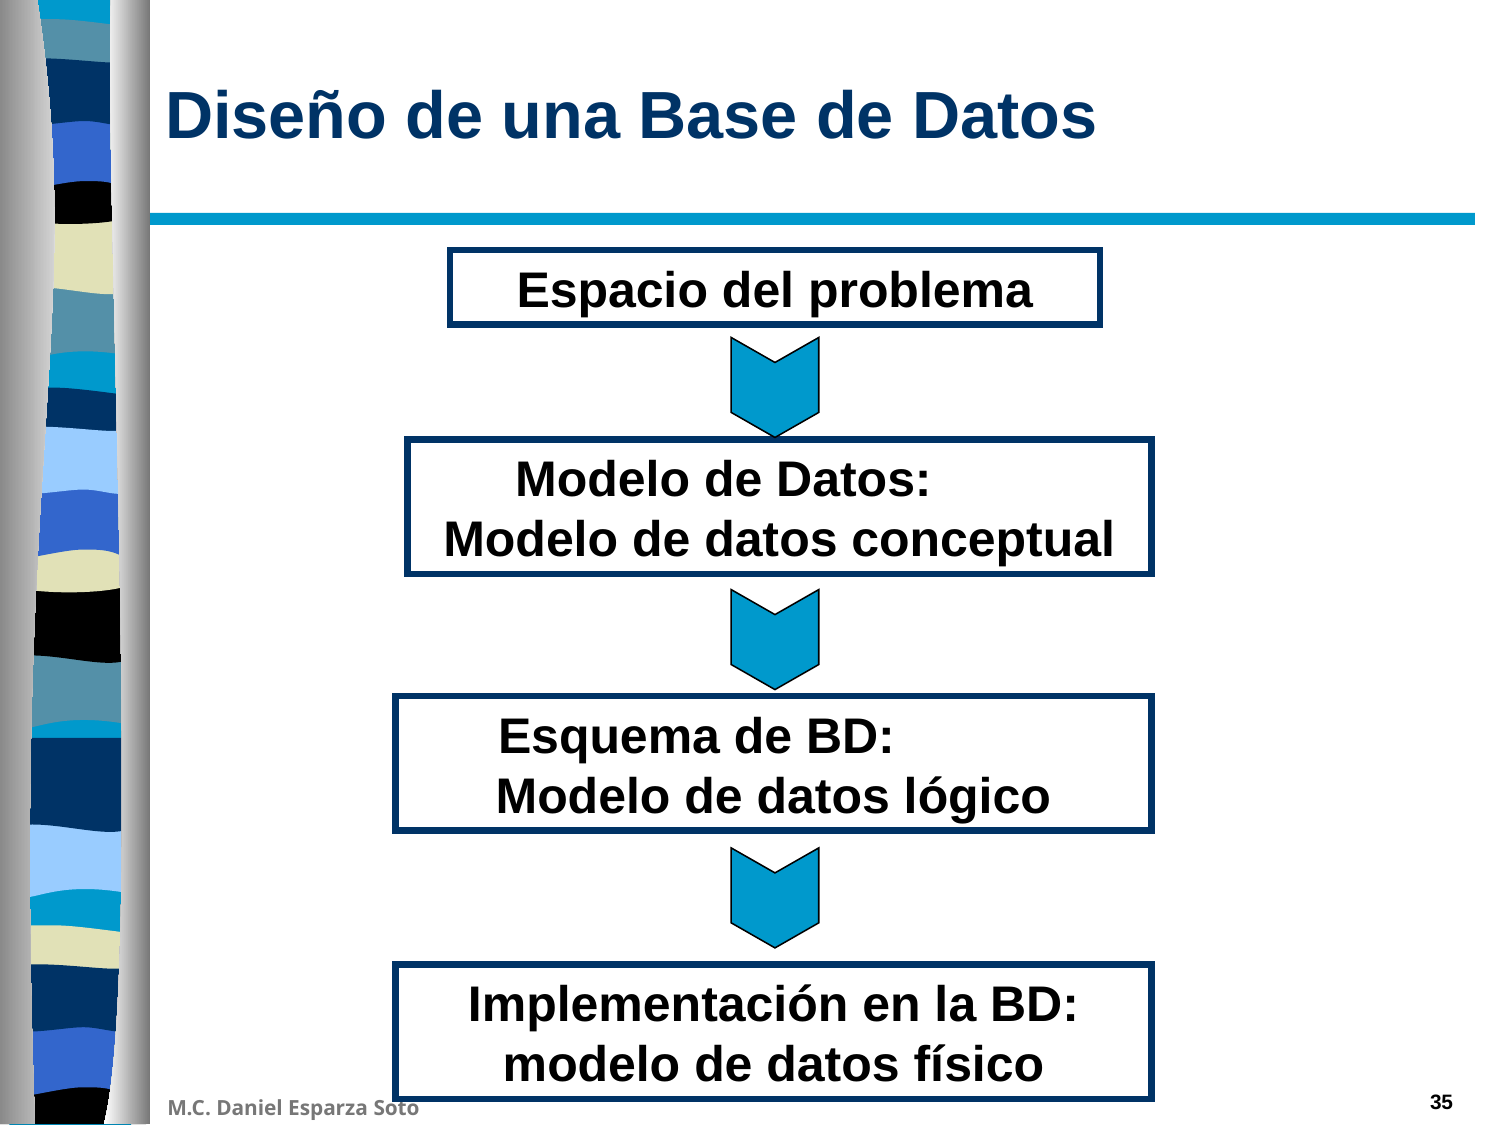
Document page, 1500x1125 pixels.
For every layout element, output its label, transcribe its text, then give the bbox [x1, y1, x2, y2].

slide_number 35 [1155, 1081, 1469, 1122]
text_box Espacio del problema [450, 249, 1100, 325]
text_box Esquema de BD: Modelo de datos lógico [395, 695, 1152, 831]
text_box Modelo de Datos: Modelo de datos conceptual [407, 439, 1152, 575]
text_box Implementación en la BD: modelo de datos físico [395, 964, 1152, 1100]
title Diseño de una Base de Datos [149, 18, 1468, 207]
text_box [731, 337, 819, 438]
text_box [731, 847, 819, 948]
text_box [731, 589, 819, 690]
